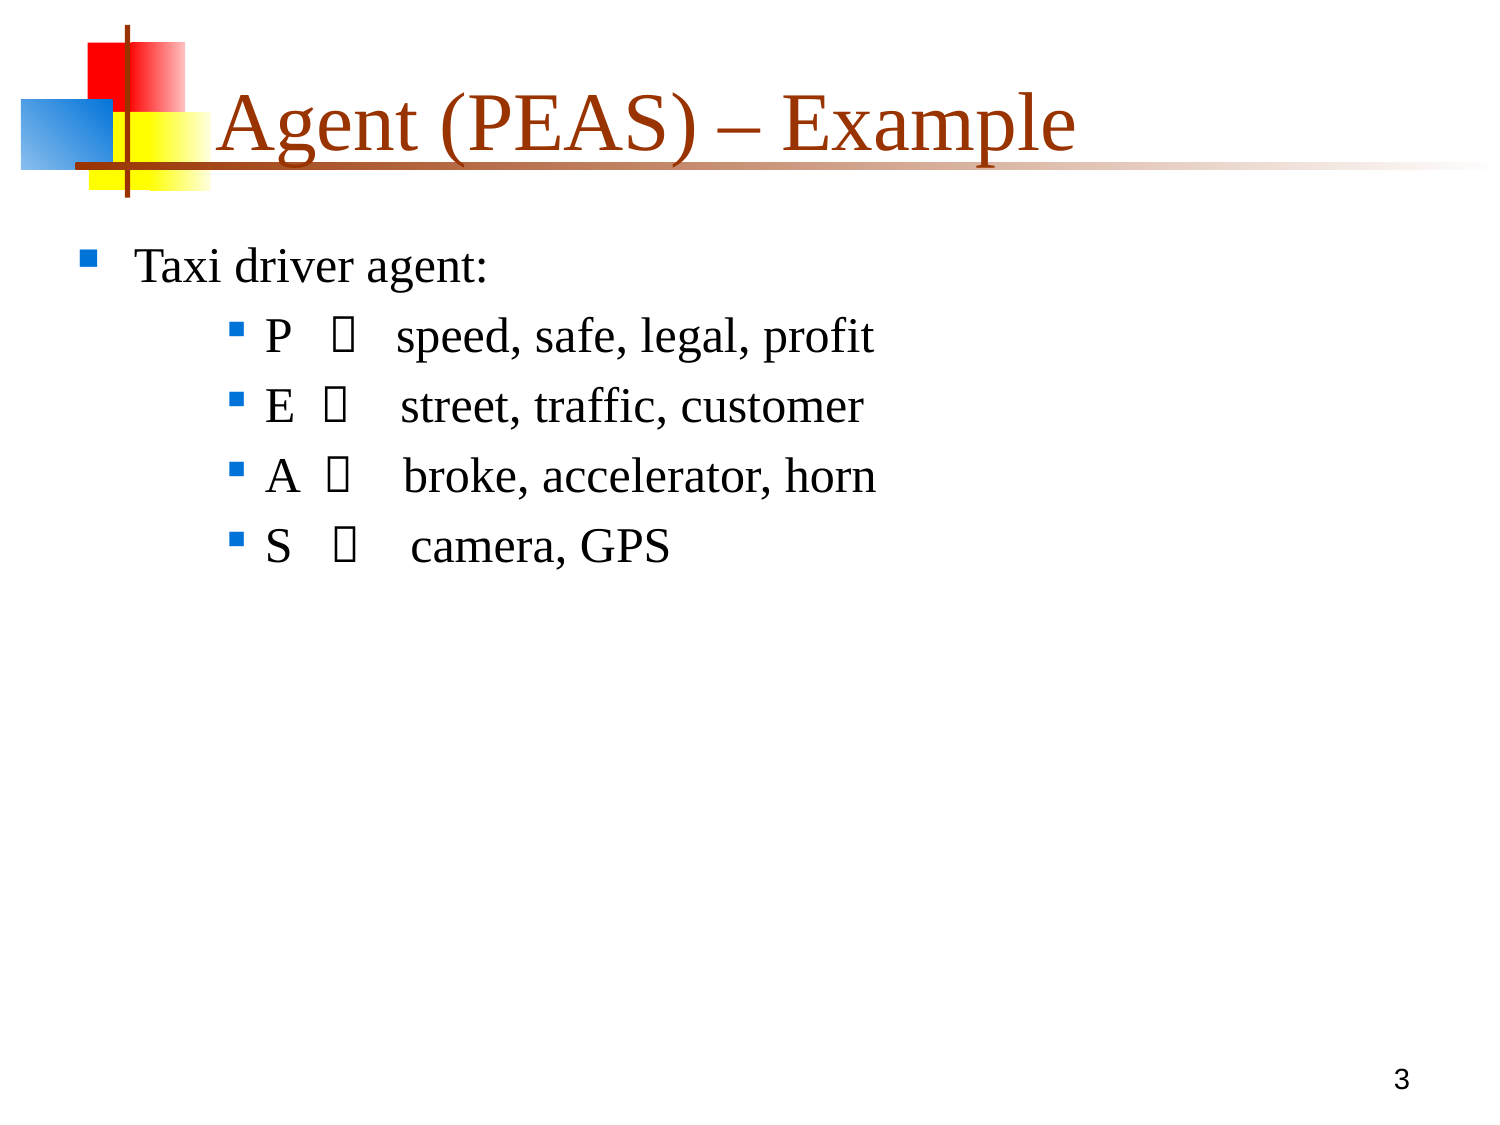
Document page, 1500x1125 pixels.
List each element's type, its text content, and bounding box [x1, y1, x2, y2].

list Taxi driver agent: P  speed, safe, legal, profit E  street, traffic, customer A  broke, accelerator, horn S  camera, GPS [62, 224, 1469, 1006]
title Agent (PEAS) – Example [200, 37, 1479, 175]
slide_number 3 [1074, 1049, 1425, 1103]
